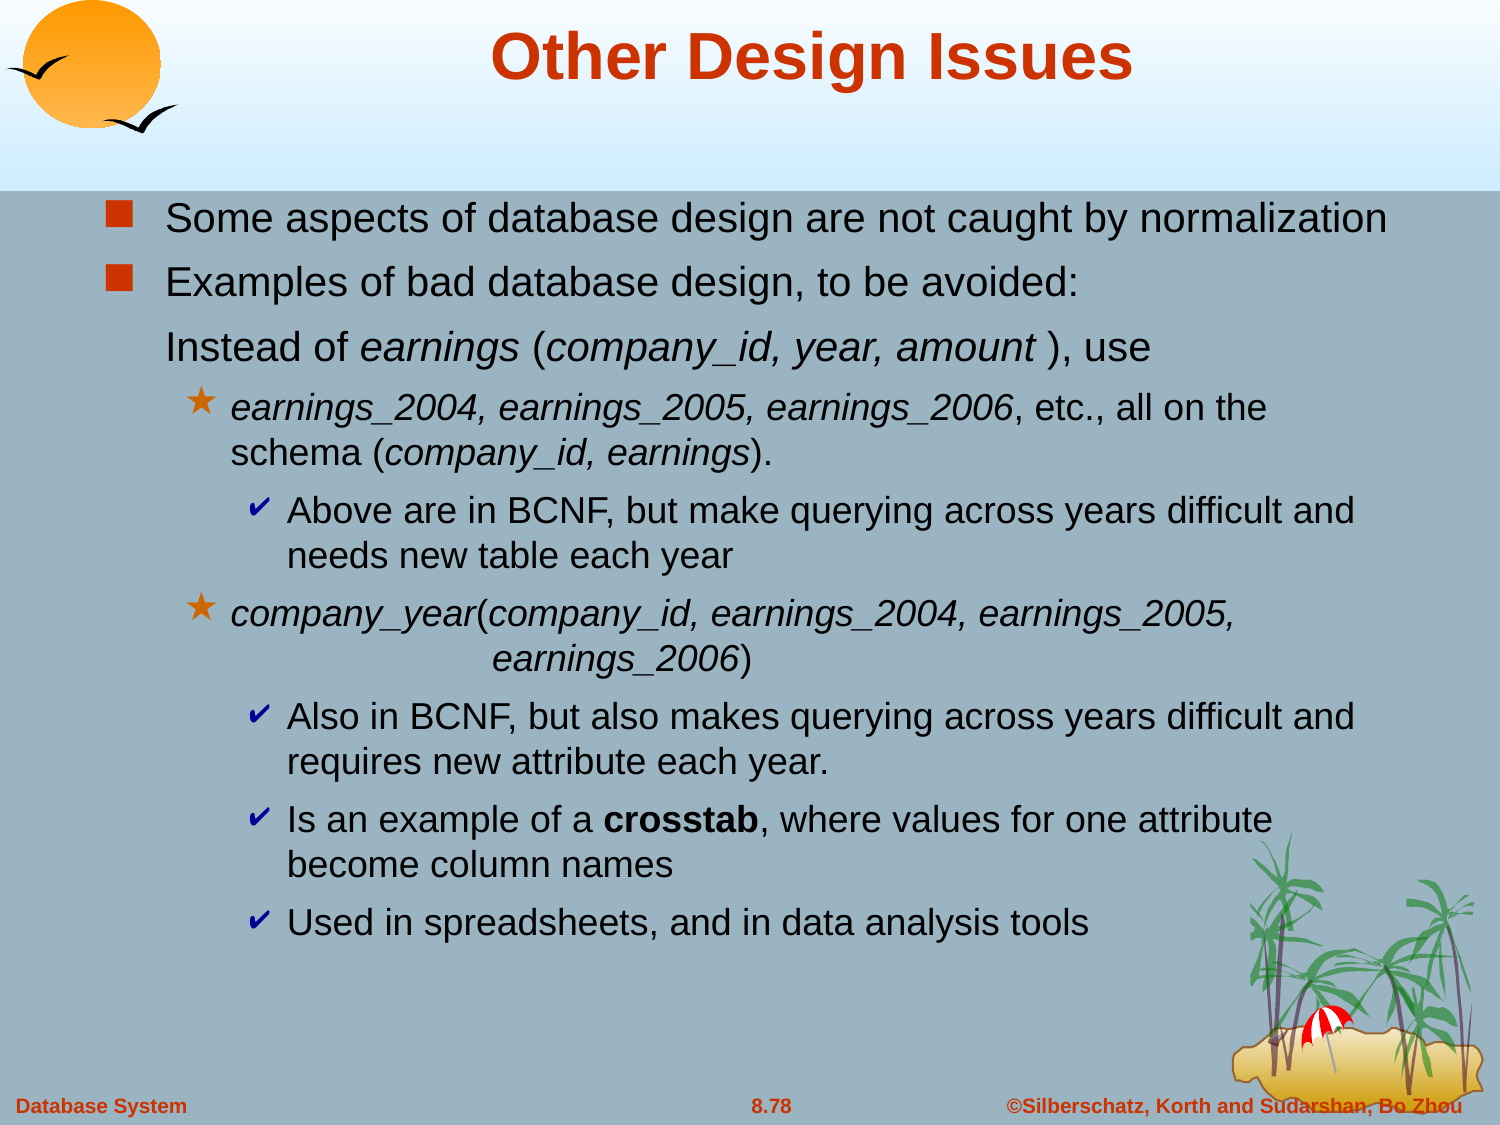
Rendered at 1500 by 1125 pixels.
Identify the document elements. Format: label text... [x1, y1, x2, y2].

list Some aspects of database design are not caught by normalization Examples of bad database design, to be avoided: Instead of earnings (company_id, year, amount ), use earnings_2004, earnings_2005, earnings_2006, etc., all on the schema (company_id, earnings). Above are in BCNF, but make querying across years difficult and needs new table each year company_year(company_id, earnings_2004, earnings_2005, earnings_2006) Also in BCNF, but also makes querying across years difficult and requires new attribute each year. Is an example of a crosstab, where values for one attribute become column names Used in spreadsheets, and in data analysis tools [93, 182, 1408, 983]
title Other Design Issues [149, 0, 1476, 101]
